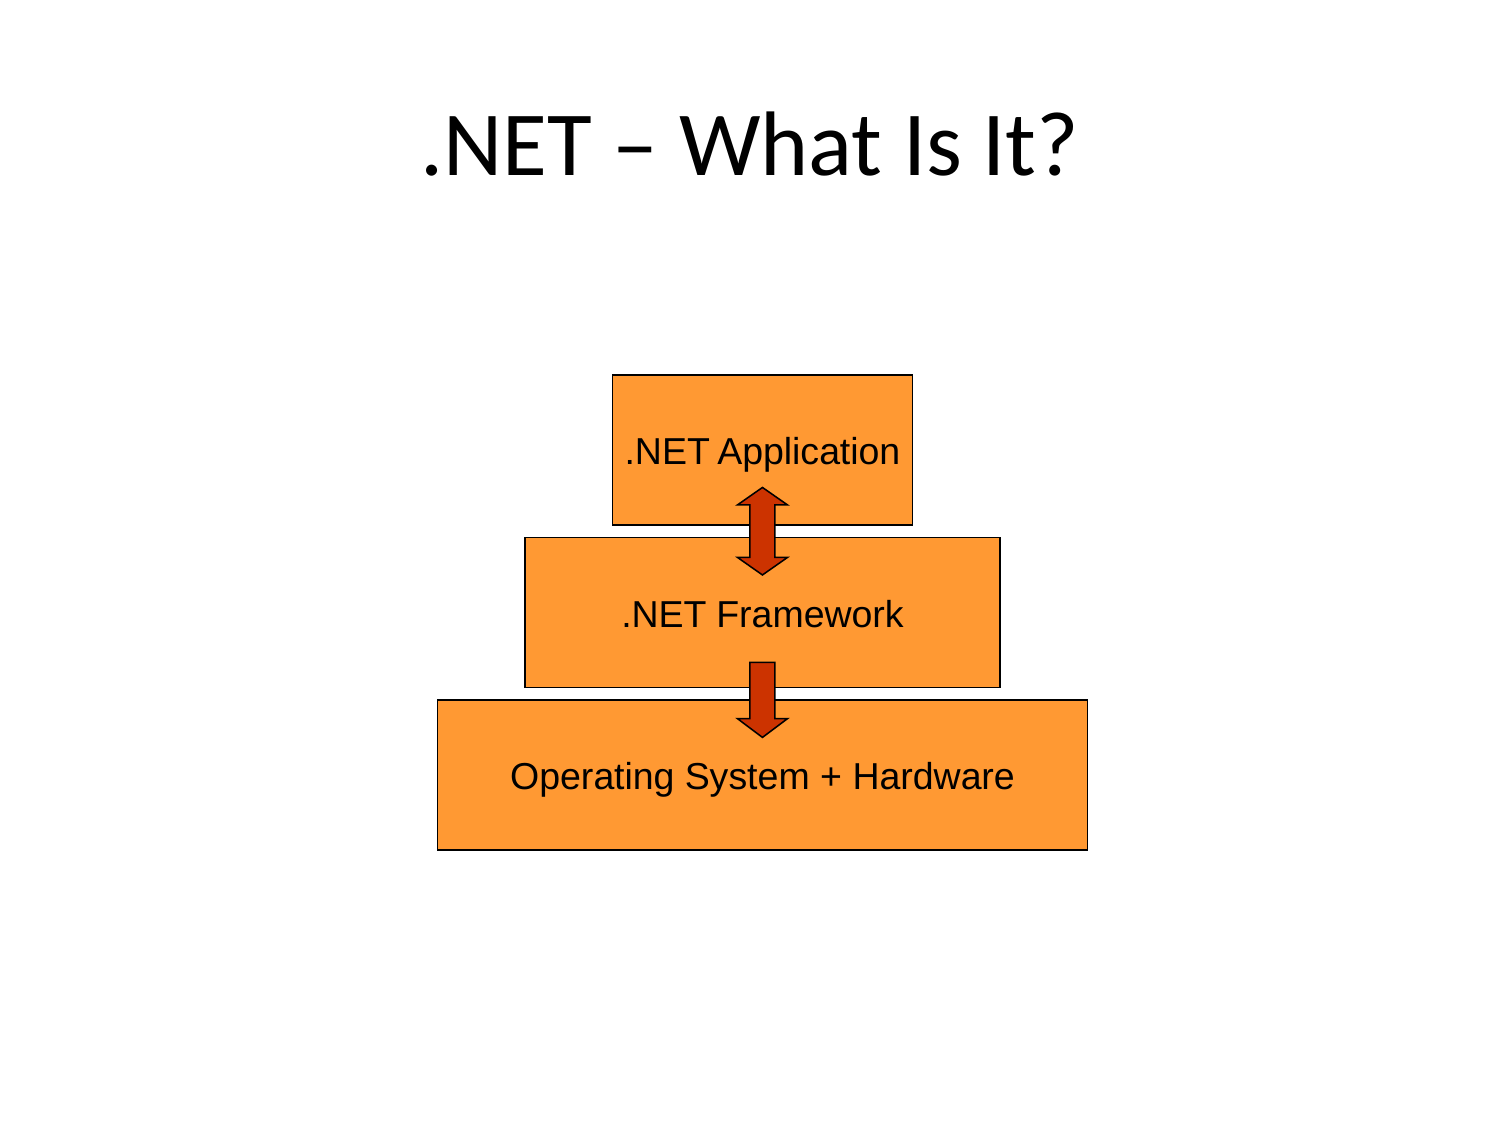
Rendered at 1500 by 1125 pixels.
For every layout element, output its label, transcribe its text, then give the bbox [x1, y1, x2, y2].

text_box Operating System + Hardware [437, 699, 1088, 850]
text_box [612, 374, 913, 576]
title .NET – What Is It? [75, 45, 1425, 233]
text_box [524, 537, 1001, 738]
